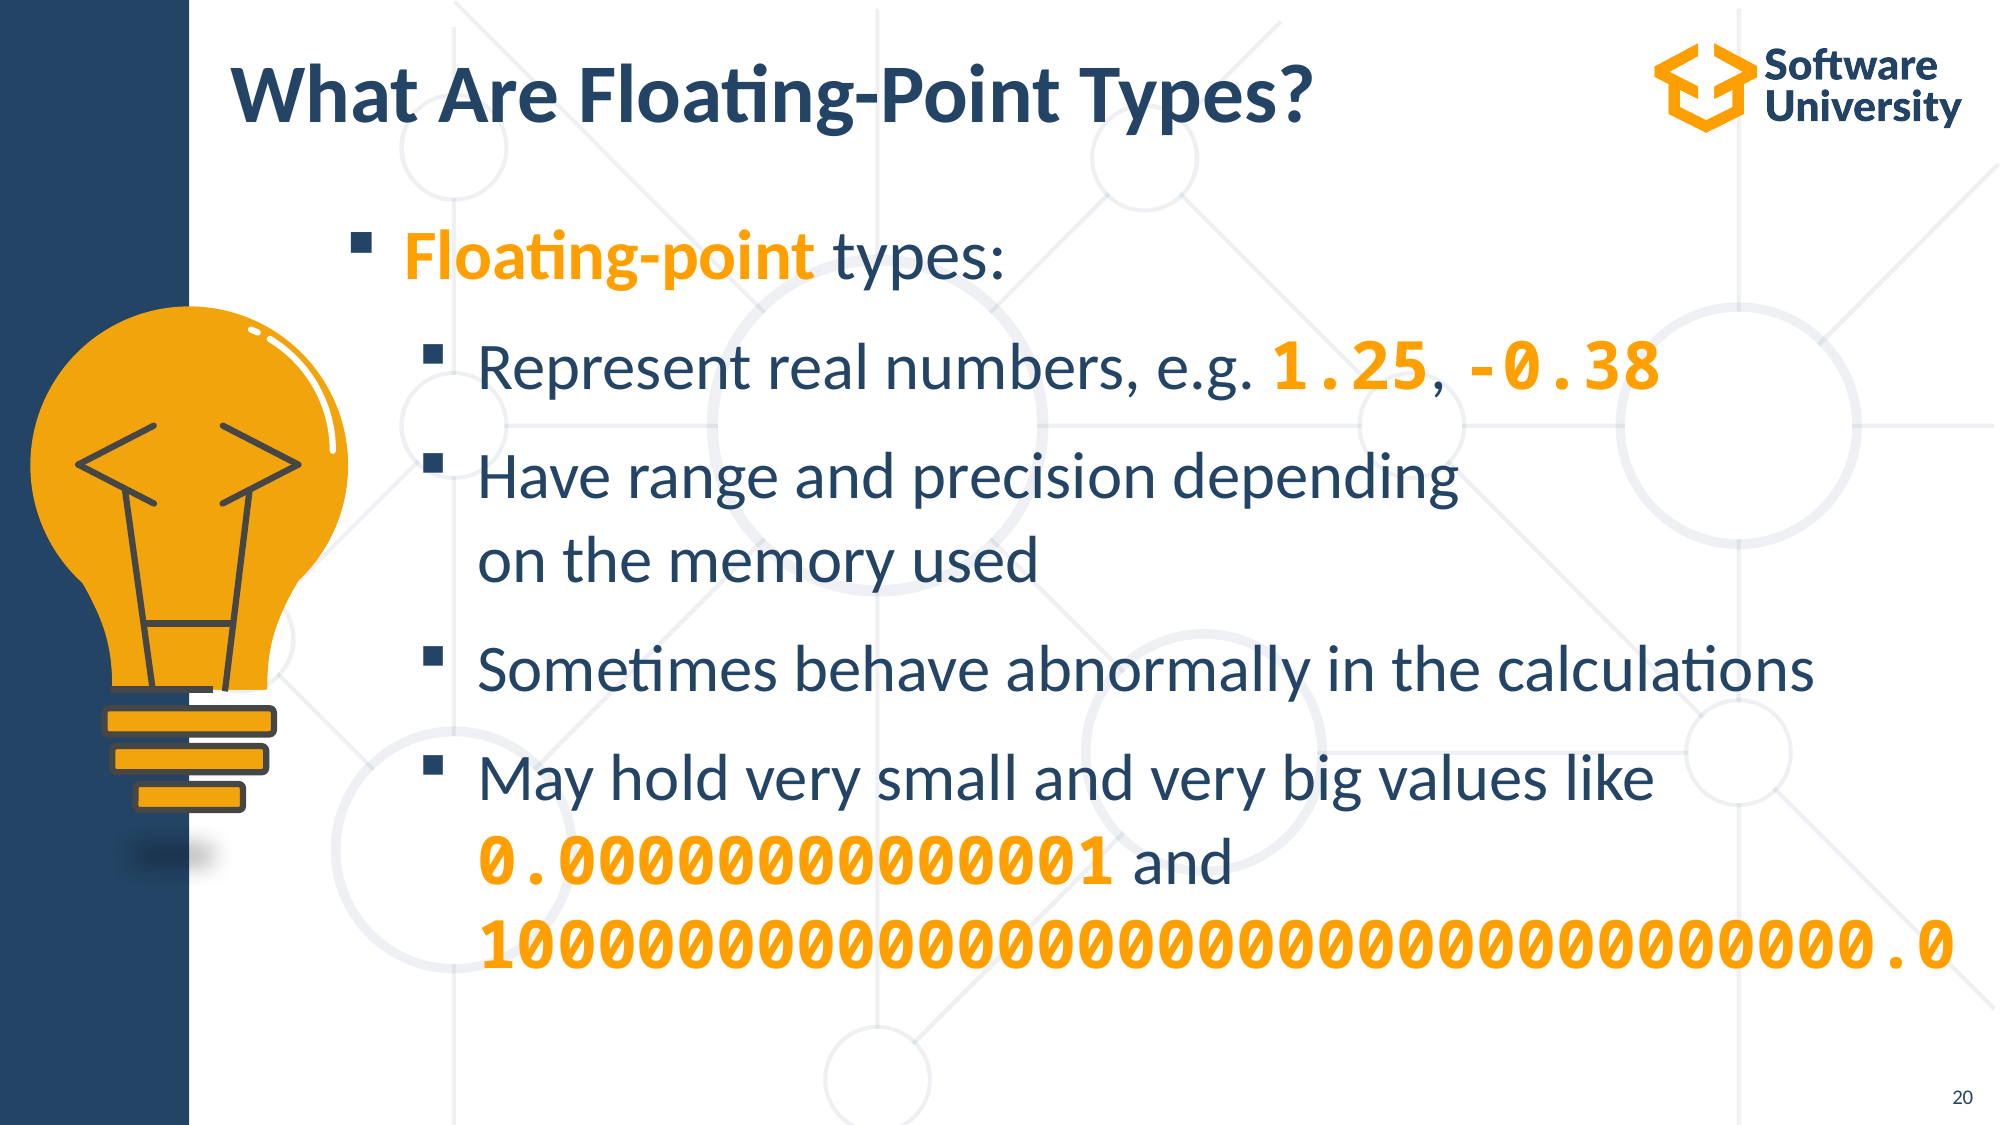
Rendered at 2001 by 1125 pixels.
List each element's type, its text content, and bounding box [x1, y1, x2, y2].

title What Are Floating-Point Types? [212, 16, 1628, 162]
slide_number 20 [1927, 1067, 1989, 1117]
list Floating-point types: Represent real numbers, e.g. 1.25, -0.38 Have range and precision depending on the memory used Sometimes behave abnormally in the calculations May hold very small and very big values like 0.00000000000001 and 10000000000000000000000000000000000.0 [327, 198, 1990, 1109]
picture [1641, 31, 1973, 145]
